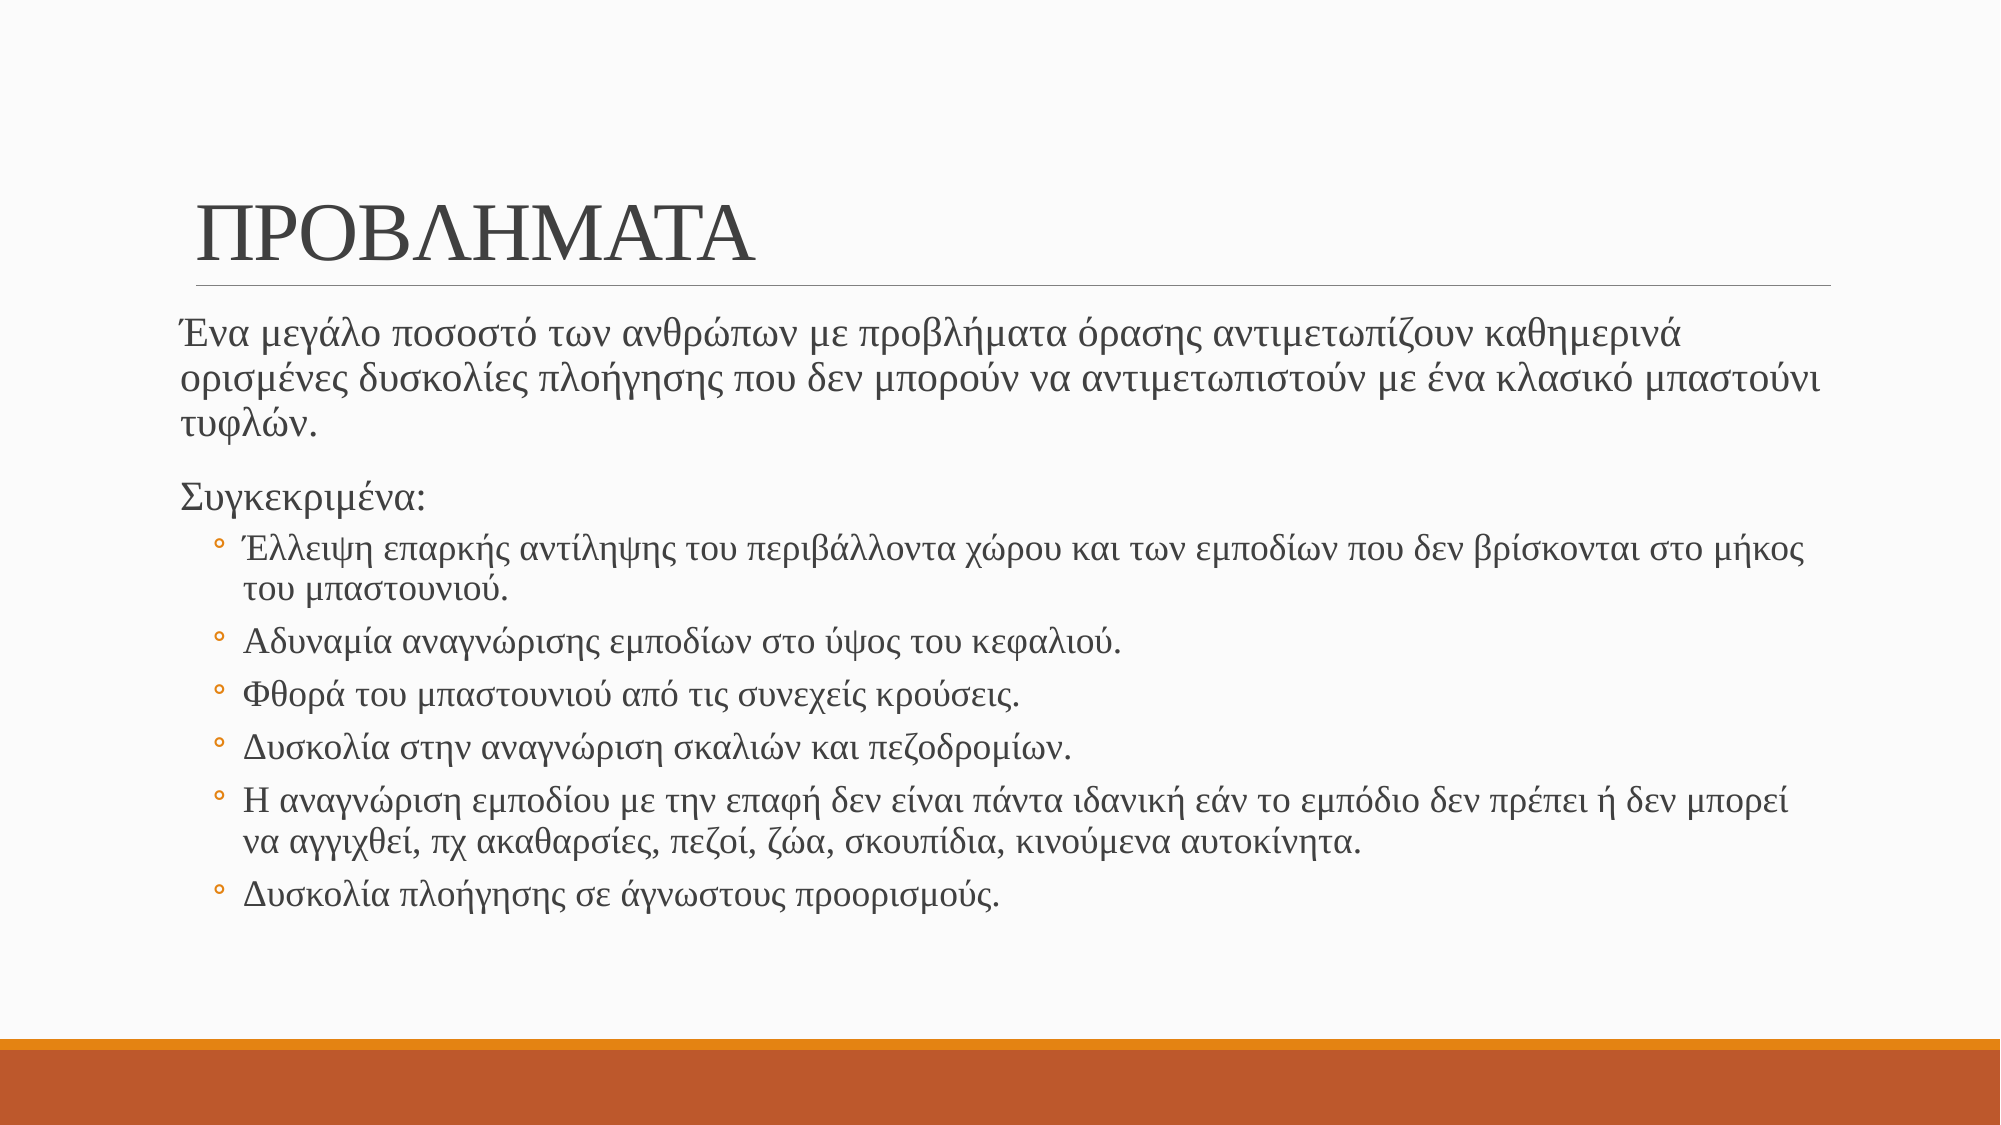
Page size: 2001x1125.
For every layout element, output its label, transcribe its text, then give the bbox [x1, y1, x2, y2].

title ΠΡΟΒΛΗΜΑΤΑ [180, 47, 1830, 285]
list Ένα μεγάλο ποσοστό των ανθρώπων με προβλήματα όρασης αντιμετωπίζουν καθημερινά ορισμένες δυσκολίες πλοήγησης που δεν μπορούν να αντιμετωπιστούν με ένα κλασικό μπαστούνι τυφλών. Συγκεκριμένα: Έλλειψη επαρκής αντίληψης του περιβάλλοντα χώρου και των εμποδίων που δεν βρίσκονται στο μήκος του μπαστουνιού. Αδυναμία αναγνώρισης εμποδίων στο ύψος του κεφαλιού. Φθορά του μπαστουνιού από τις συνεχείς κρούσεις. Δυσκολία στην αναγνώριση σκαλιών και πεζοδρομίων. Η αναγνώριση εμποδίου με την επαφή δεν είναι πάντα ιδανική εάν το εμπόδιο δεν πρέπει ή δεν μπορεί να αγγιχθεί, πχ ακαθαρσίες, πεζοί, ζώα, σκουπίδια, κινούμενα αυτοκίνητα. Δυσκολία πλοήγησης σε άγνωστους προορισμούς. [180, 302, 1830, 963]
